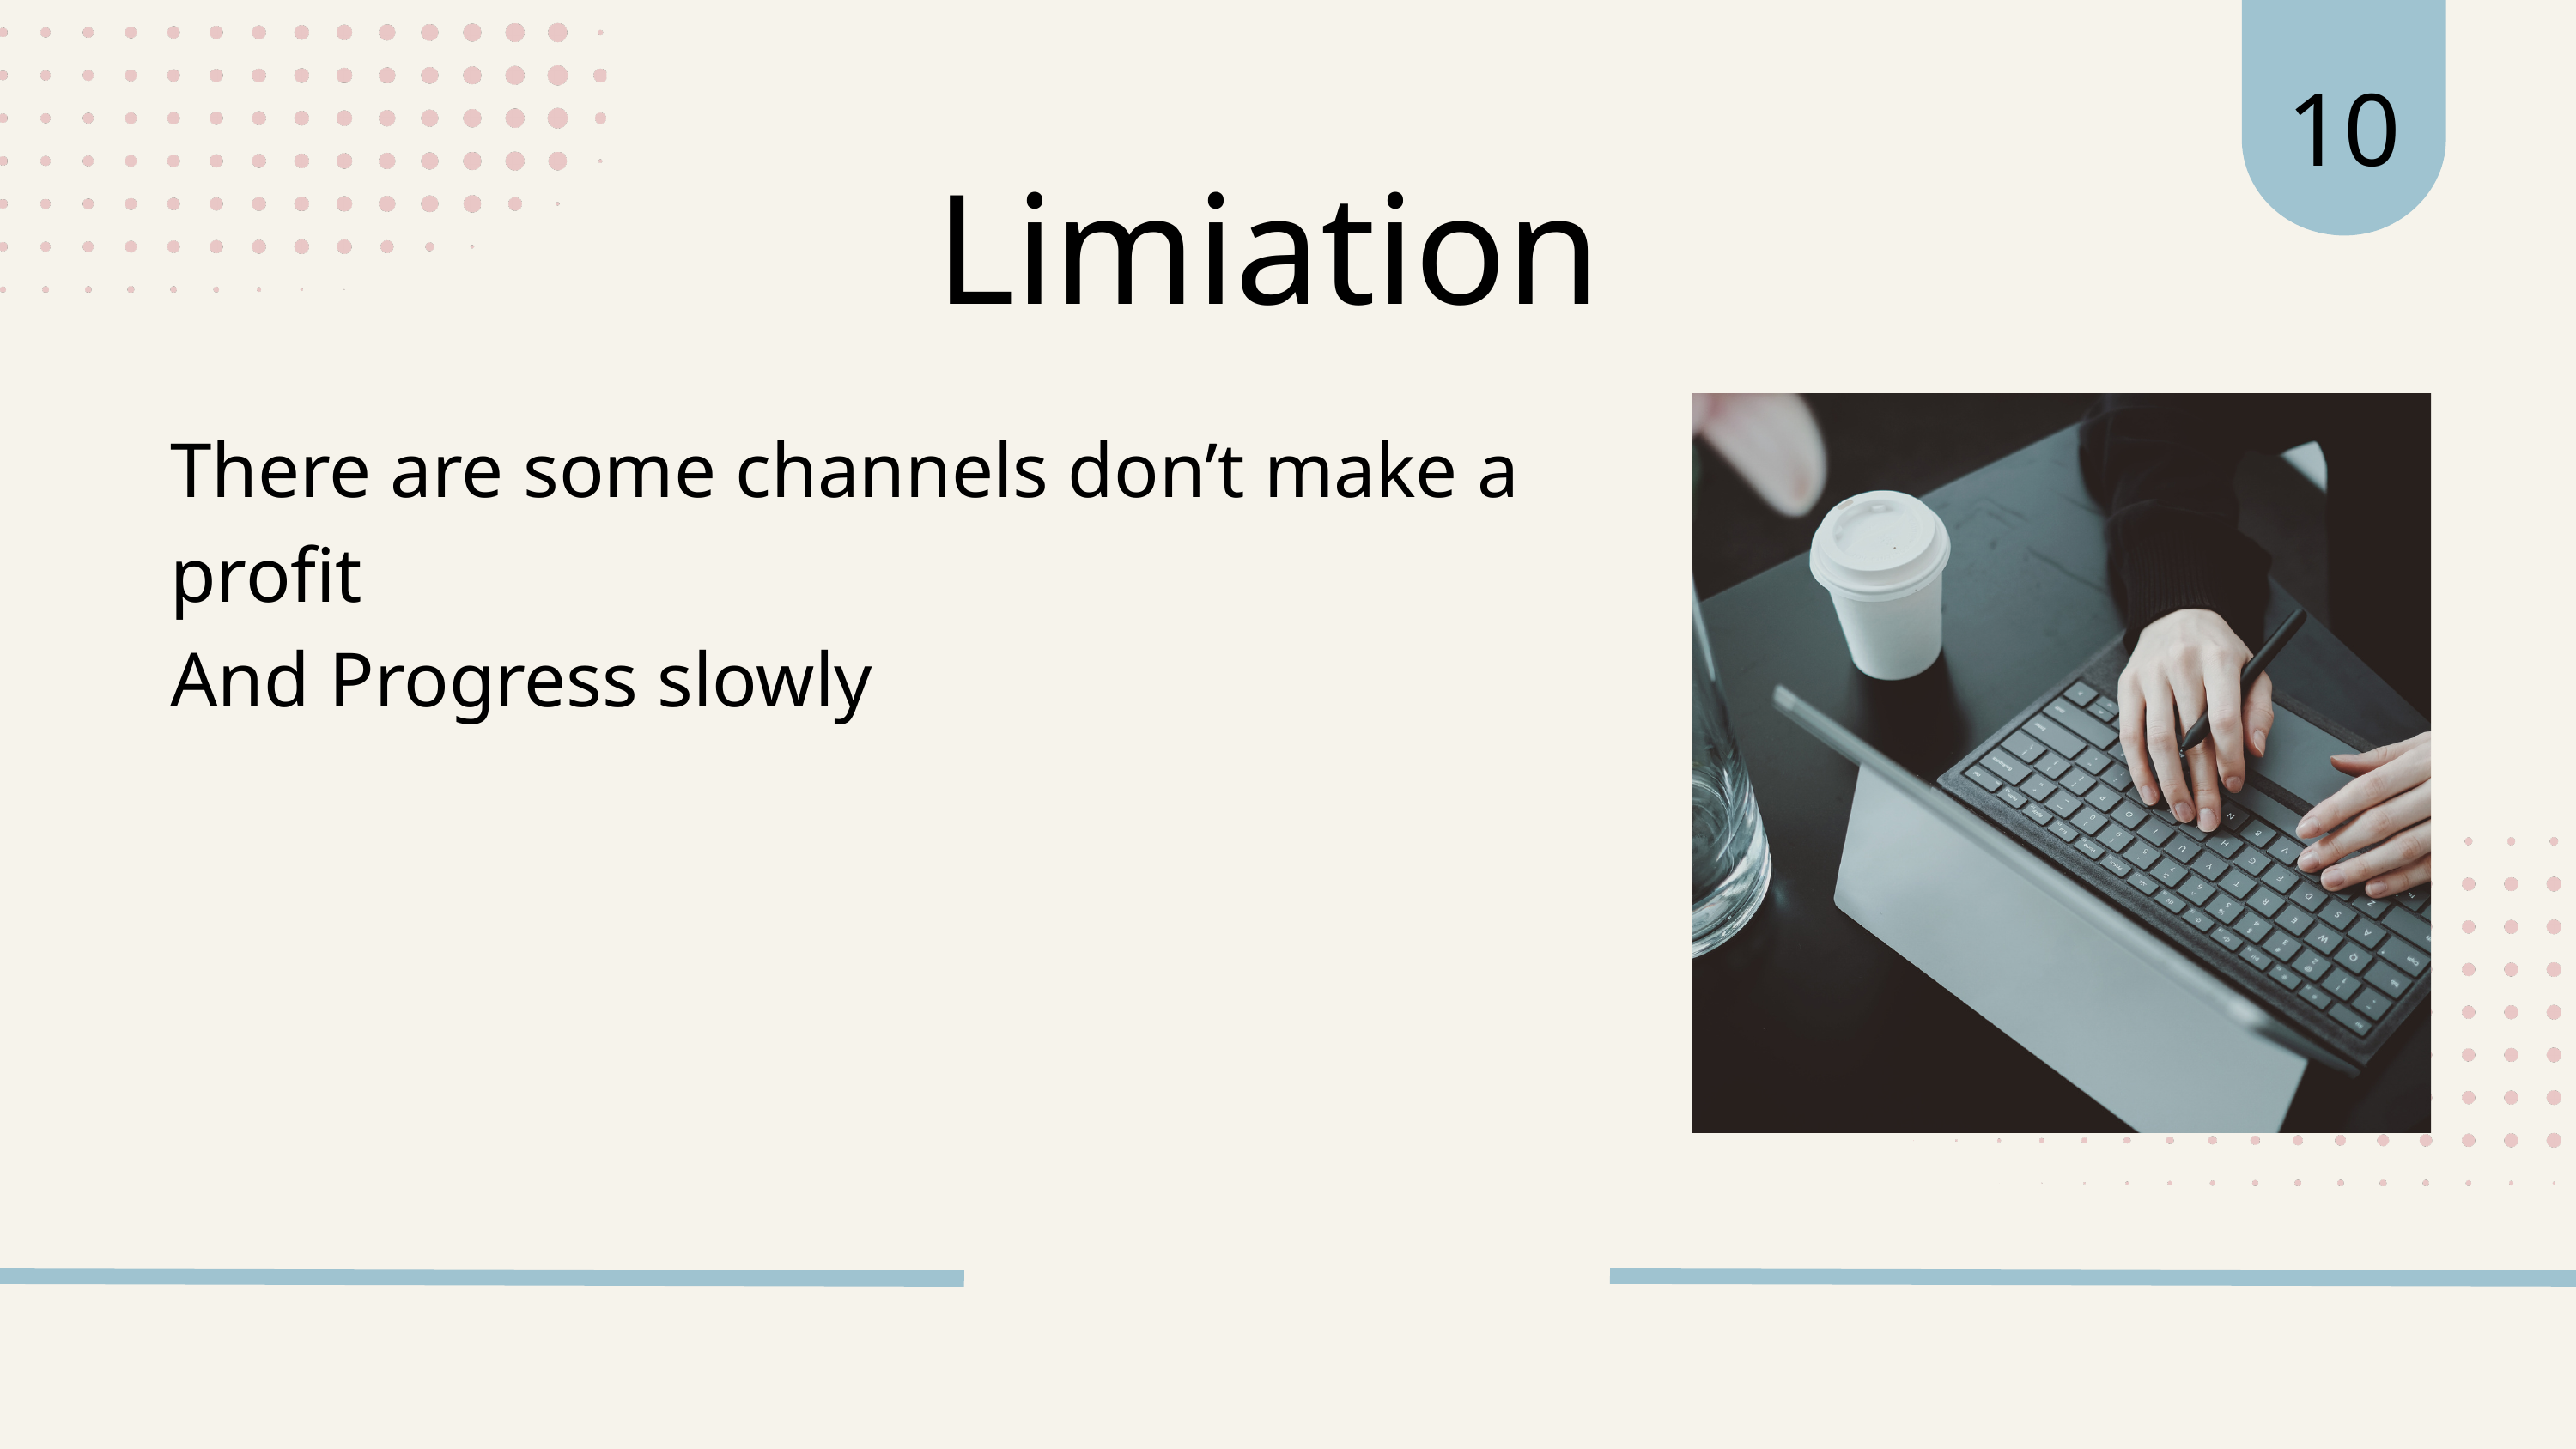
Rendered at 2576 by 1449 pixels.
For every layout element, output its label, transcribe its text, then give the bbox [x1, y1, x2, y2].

text_box [0, 0, 607, 293]
text_box There are some channels don’t make a profit And Progress slowly [170, 407, 1687, 1036]
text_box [2233, 0, 2455, 236]
text_box Limiation [518, 122, 2058, 336]
text_box [1828, 837, 2576, 1186]
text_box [1692, 393, 2432, 1133]
